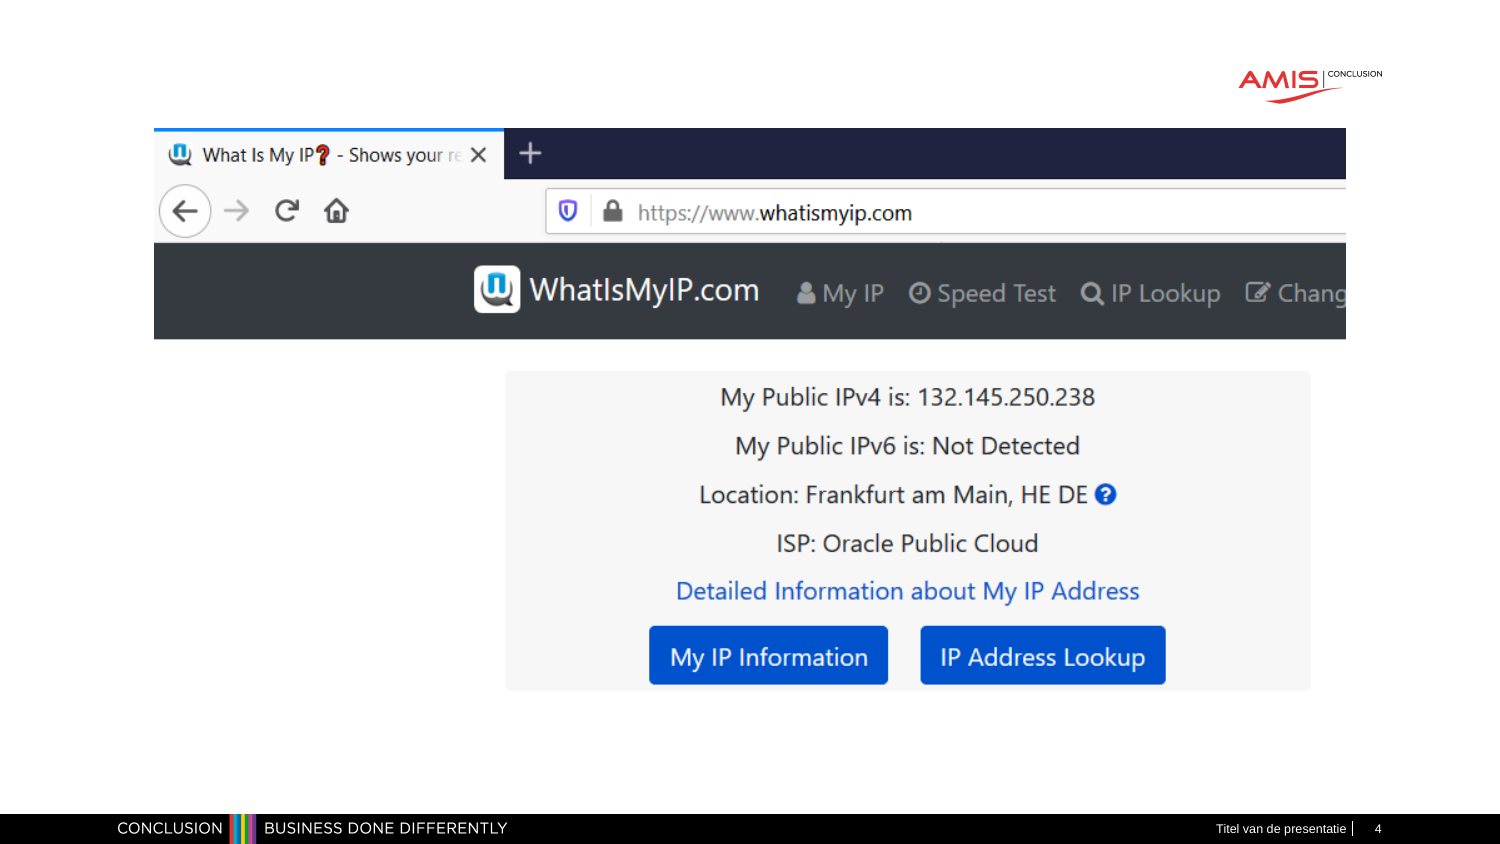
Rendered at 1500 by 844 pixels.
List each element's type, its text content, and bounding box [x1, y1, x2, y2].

footer Titel van de presentatie [814, 820, 1347, 839]
picture [0, 814, 236, 844]
picture [154, 128, 1346, 716]
slide_number 4 [1358, 820, 1382, 839]
picture [1181, 59, 1388, 106]
picture [239, 814, 1500, 844]
